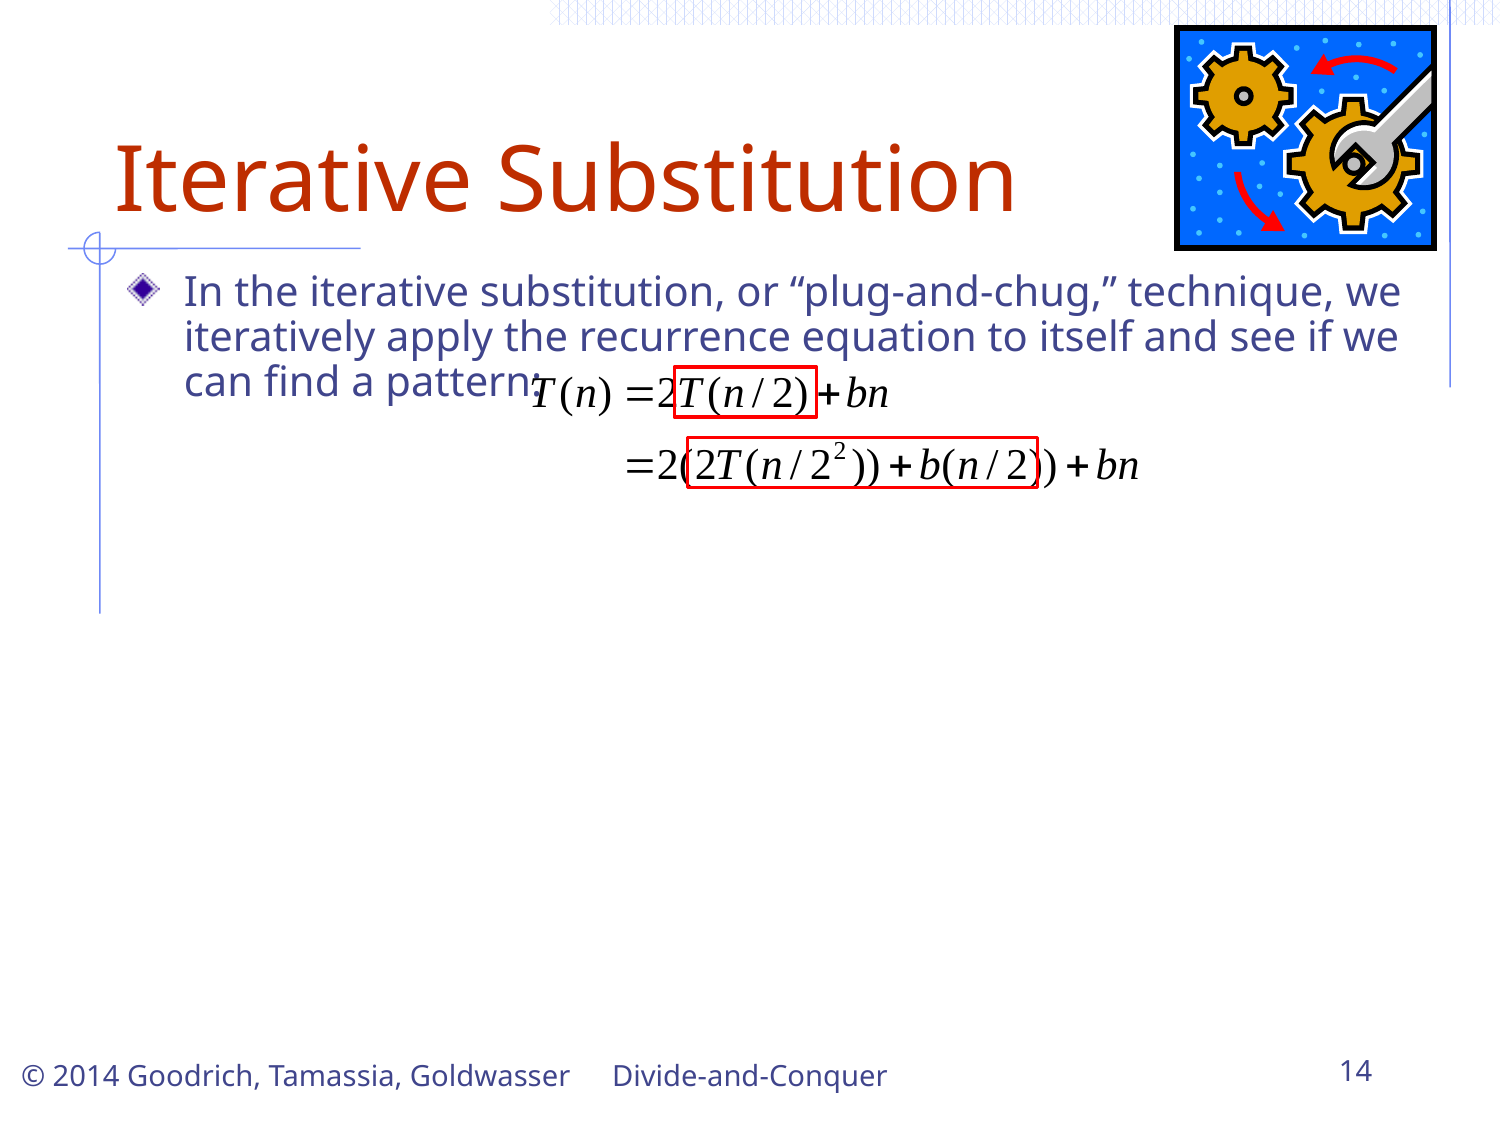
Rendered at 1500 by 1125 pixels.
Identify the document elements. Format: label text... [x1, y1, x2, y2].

footer Divide-and-Conquer [512, 1075, 988, 1101]
title Iterative Substitution [99, 50, 1168, 238]
slide_number 14 [1074, 1075, 1388, 1101]
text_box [524, 366, 1150, 500]
picture [127, 273, 160, 306]
list In the iterative substitution, or “plug-and-chug,” technique, we iteratively apply the recurrence equation to itself and see if we can find a pattern: [112, 262, 1438, 1075]
picture [1173, 24, 1438, 252]
